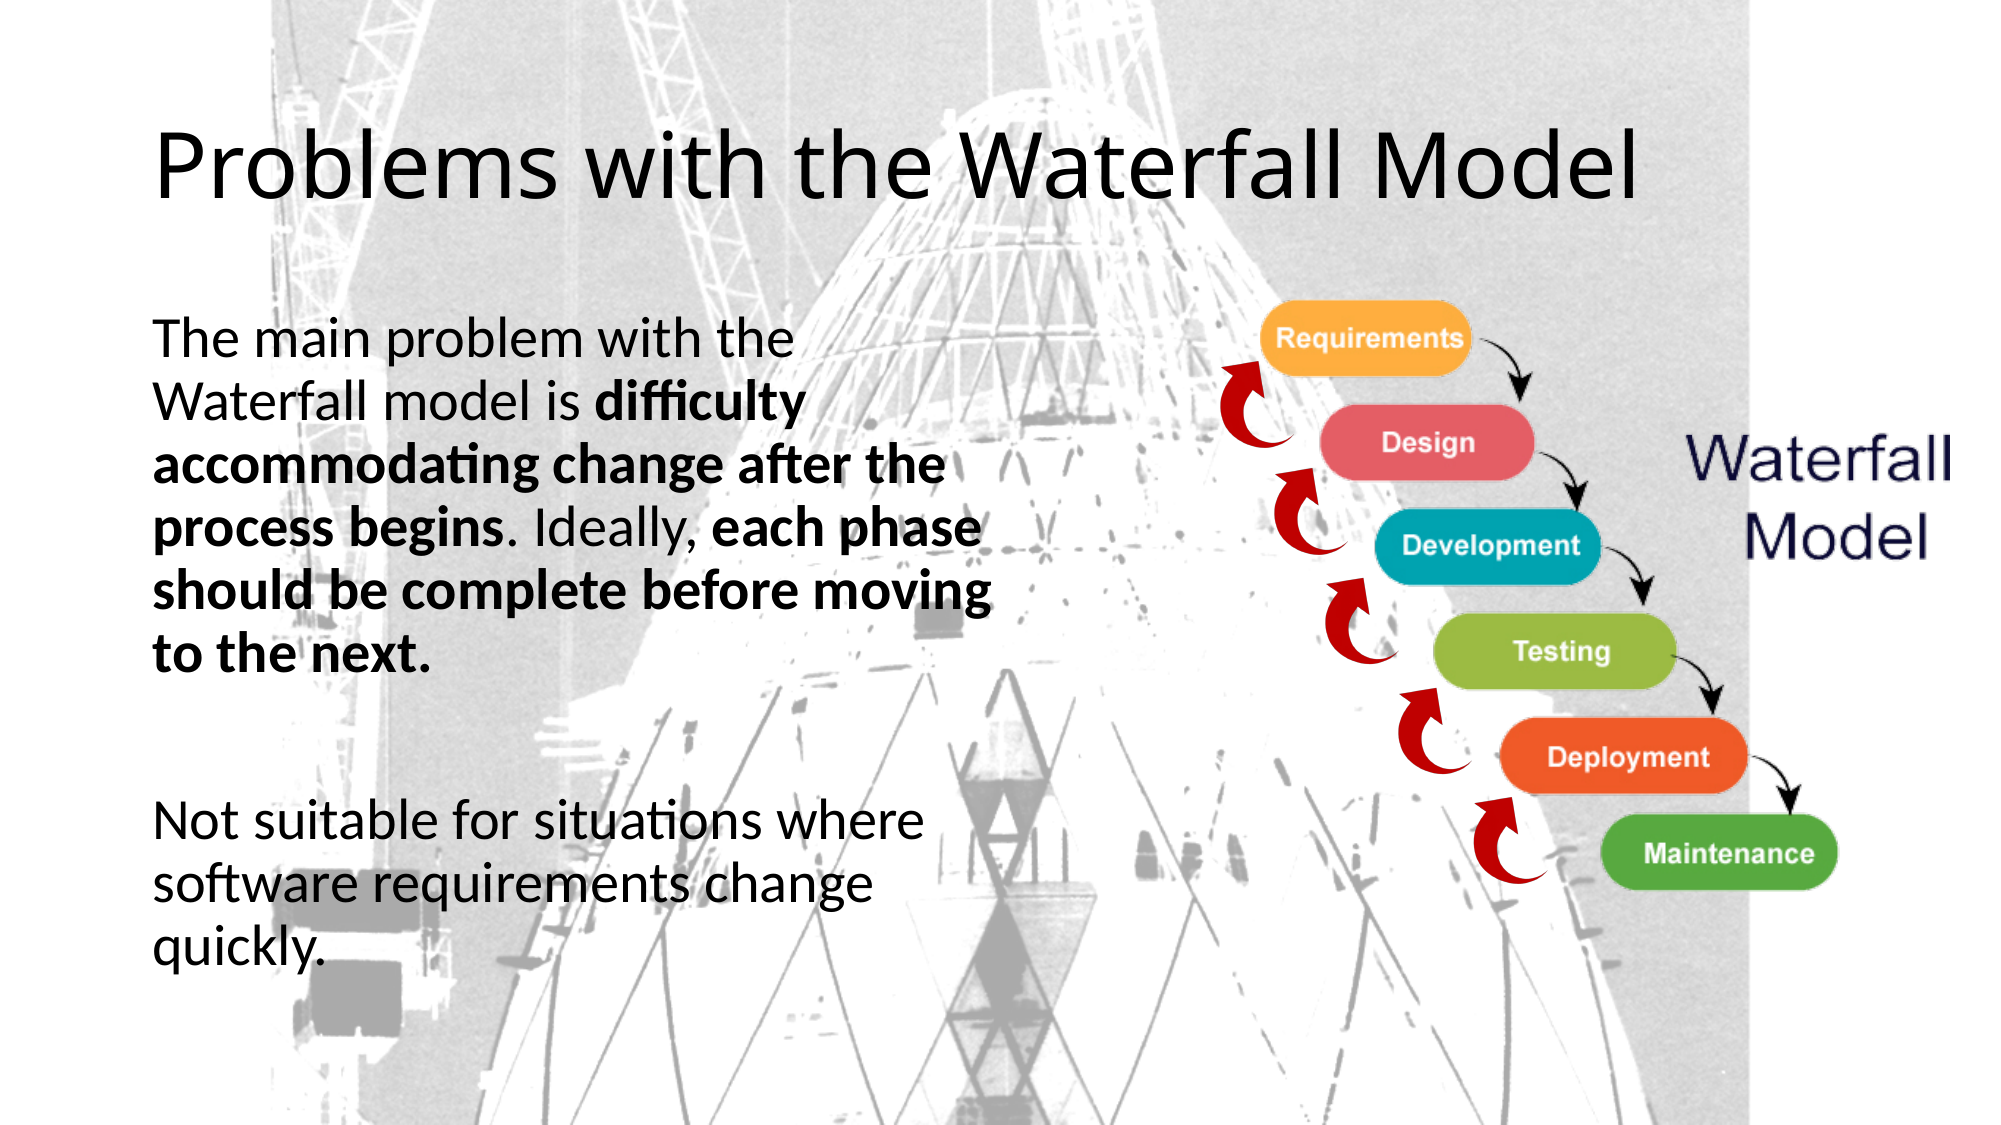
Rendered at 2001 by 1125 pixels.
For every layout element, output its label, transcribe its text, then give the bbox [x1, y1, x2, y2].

list The main problem with the Waterfall model is difficulty accommodating change after the process begins. Ideally, each phase should be complete before moving to the next. Not suitable for situations where software requirements change quickly. [137, 299, 1022, 1014]
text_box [1202, 299, 1950, 893]
title Problems with the Waterfall Model [137, 59, 1863, 278]
picture [0, 0, 2001, 1125]
